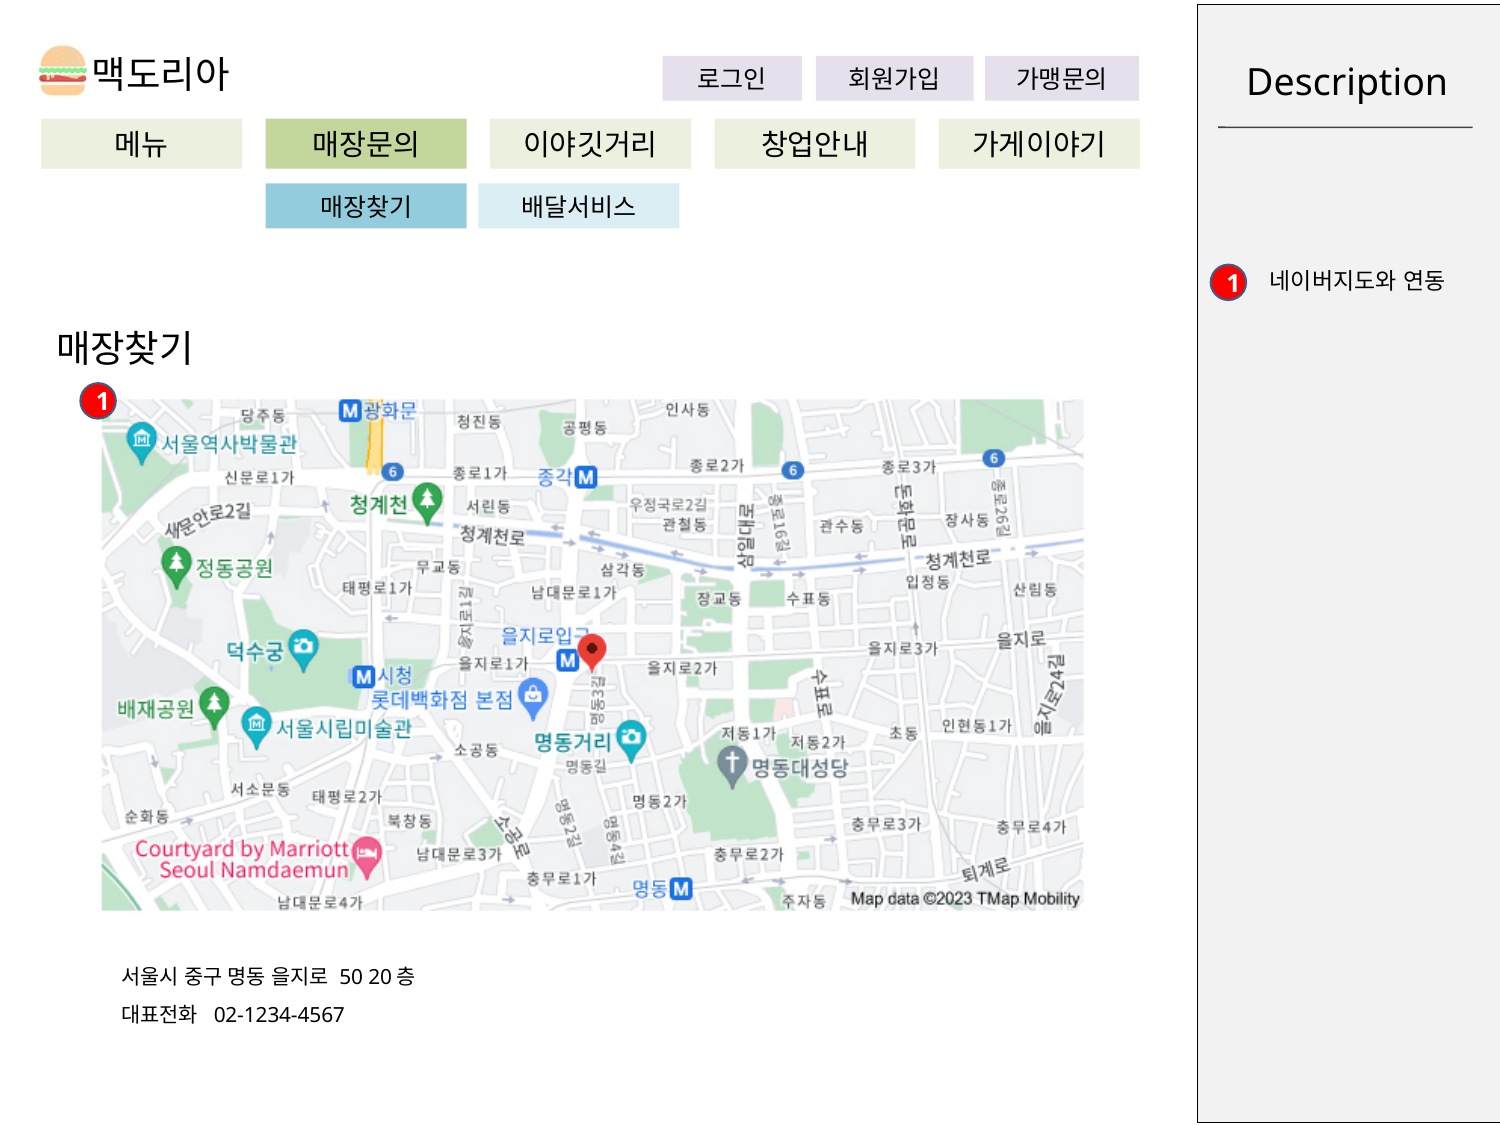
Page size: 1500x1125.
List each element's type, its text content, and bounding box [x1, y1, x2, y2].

text_box 메뉴 [41, 118, 243, 169]
text_box 매장찾기 [41, 317, 313, 378]
text_box 회원가입 [815, 55, 974, 101]
text_box 창업안내 [714, 118, 916, 169]
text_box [1197, 4, 1500, 1123]
text_box 이야깃거리 [490, 118, 692, 169]
text_box 서울시 중구 명동 을지로 50 20층 대표전화 02-1234-4567 [106, 943, 431, 1034]
text_box 가게이야기 [938, 118, 1140, 169]
text_box 매장찾기 [265, 183, 467, 229]
text_box 배달서비스 [478, 183, 680, 229]
picture [96, 395, 1087, 918]
picture [26, 37, 99, 104]
text_box 1 [78, 381, 117, 420]
text_box 가맹문의 [985, 55, 1139, 101]
text_box 로그인 [662, 55, 802, 101]
text_box 매장문의 [265, 118, 467, 169]
text_box 맥도리아 [103, 43, 325, 104]
